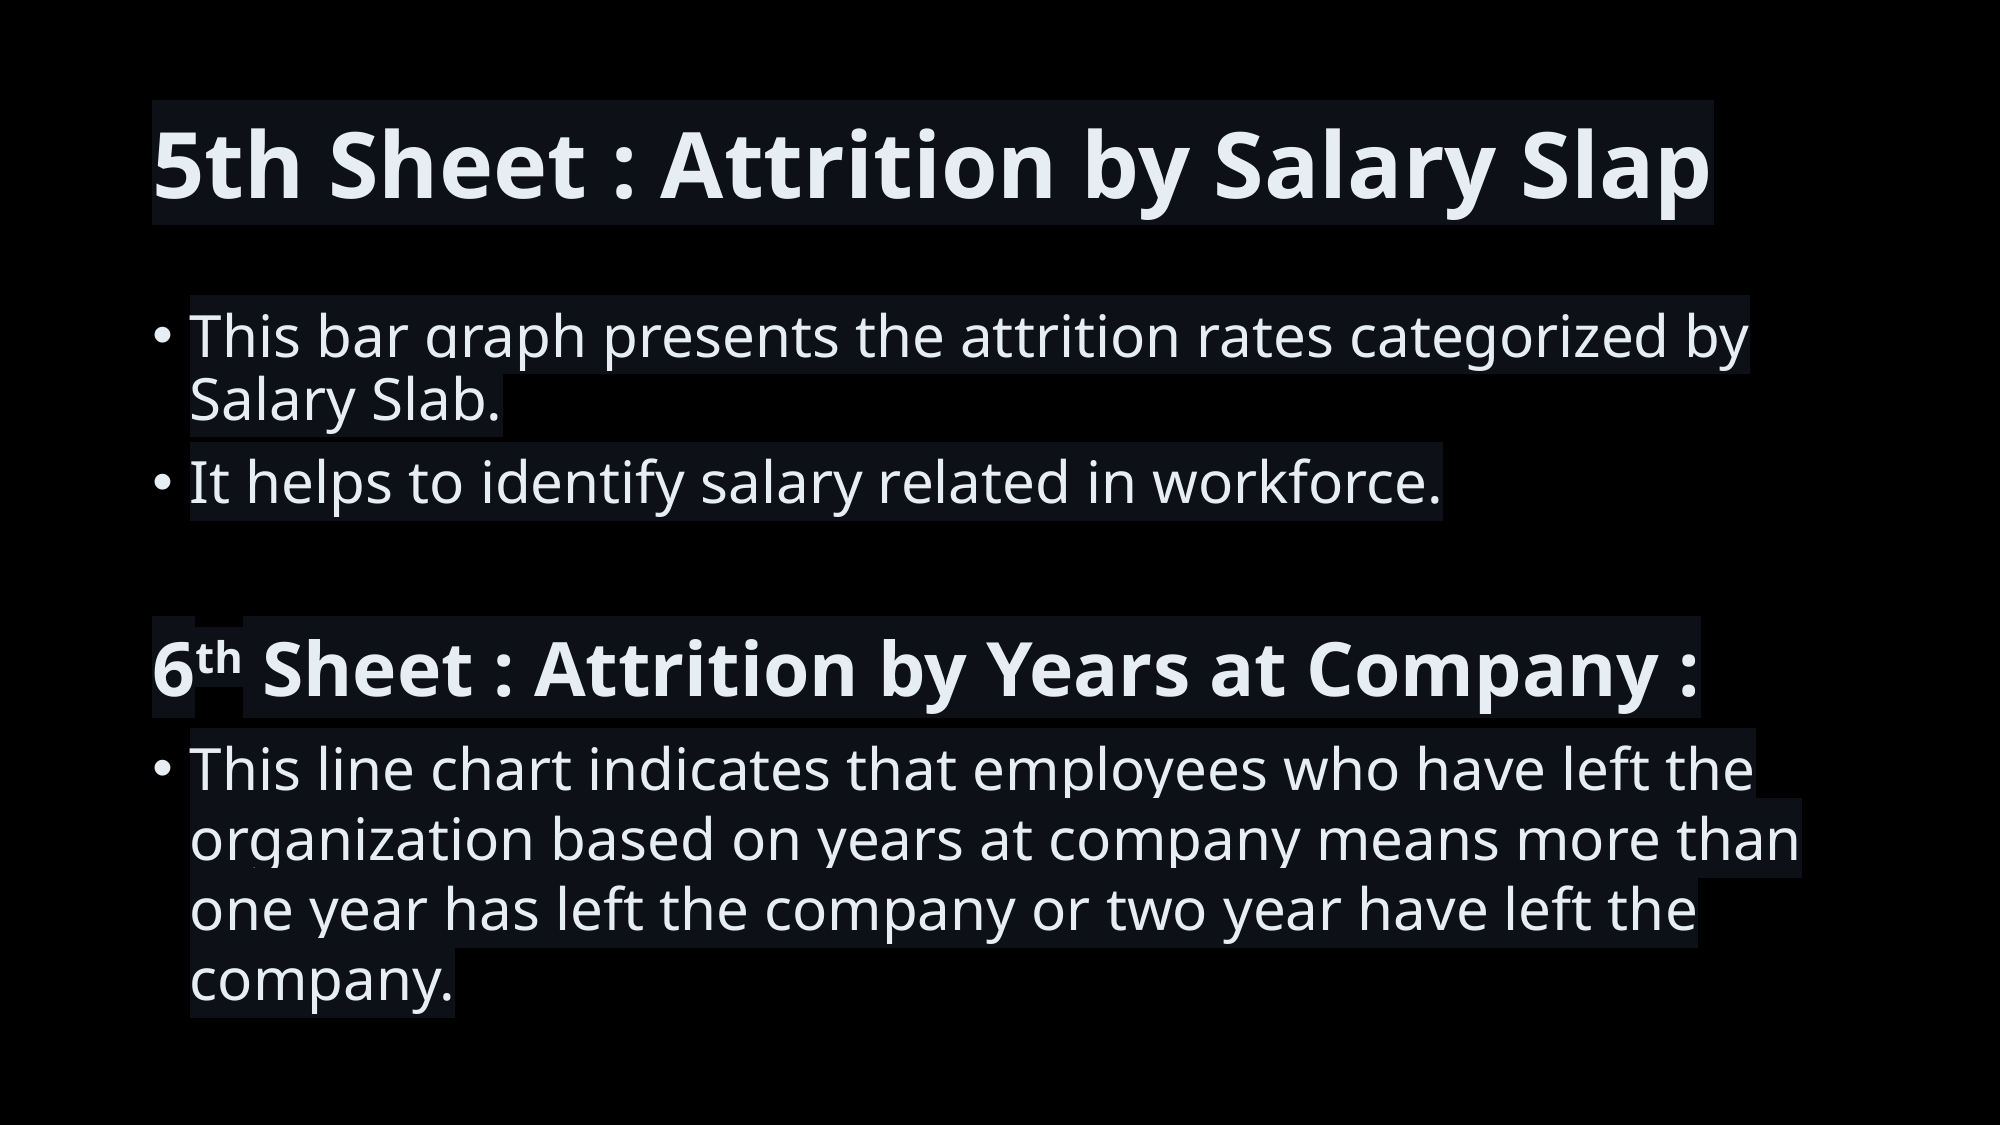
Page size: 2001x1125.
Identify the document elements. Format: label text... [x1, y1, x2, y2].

title 5th Sheet : Attrition by Salary Slap [137, 59, 1863, 278]
list This bar graph presents the attrition rates categorized by Salary Slab. It helps to identify salary related in workforce. 6th Sheet : Attrition by Years at Company : This line chart indicates that employees who have left the organization based on years at company means more than one year has left the company or two year have left the company. [137, 299, 1863, 1014]
